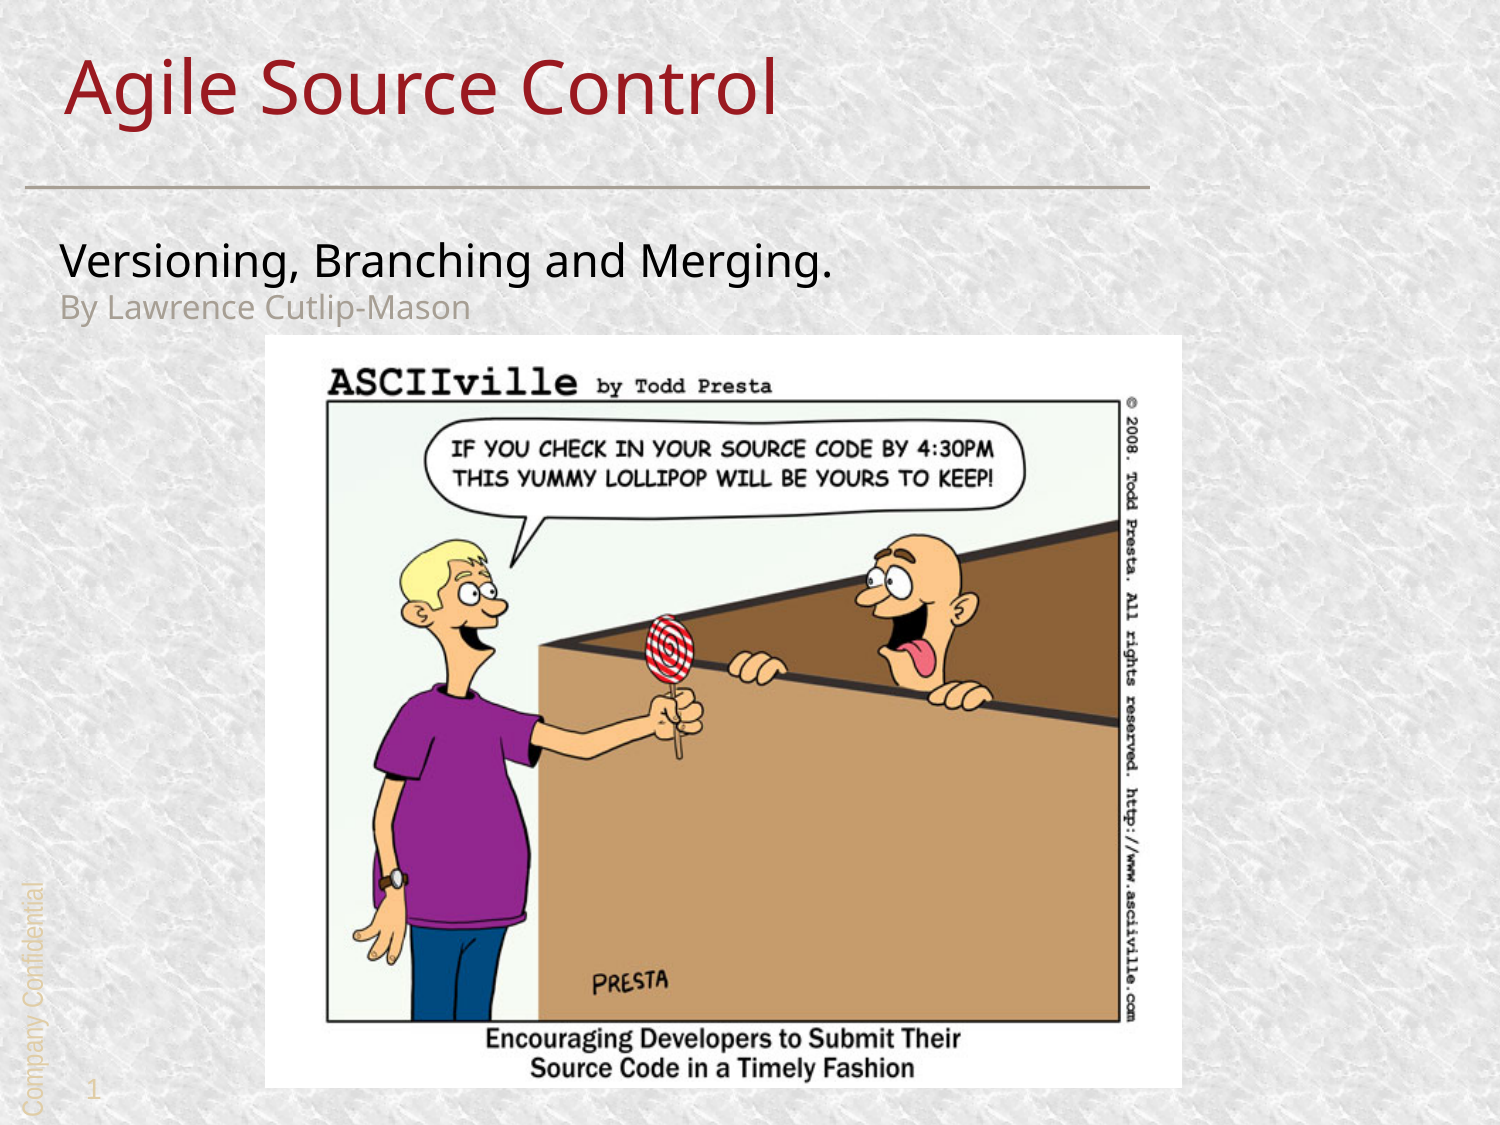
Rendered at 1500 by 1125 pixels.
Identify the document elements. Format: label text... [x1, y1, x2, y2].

text_box Versioning, Branching and Merging. By Lawrence Cutlip-Mason [44, 222, 895, 335]
picture [0, 0, 1500, 1125]
text_box Agile Source Control [50, 49, 896, 163]
